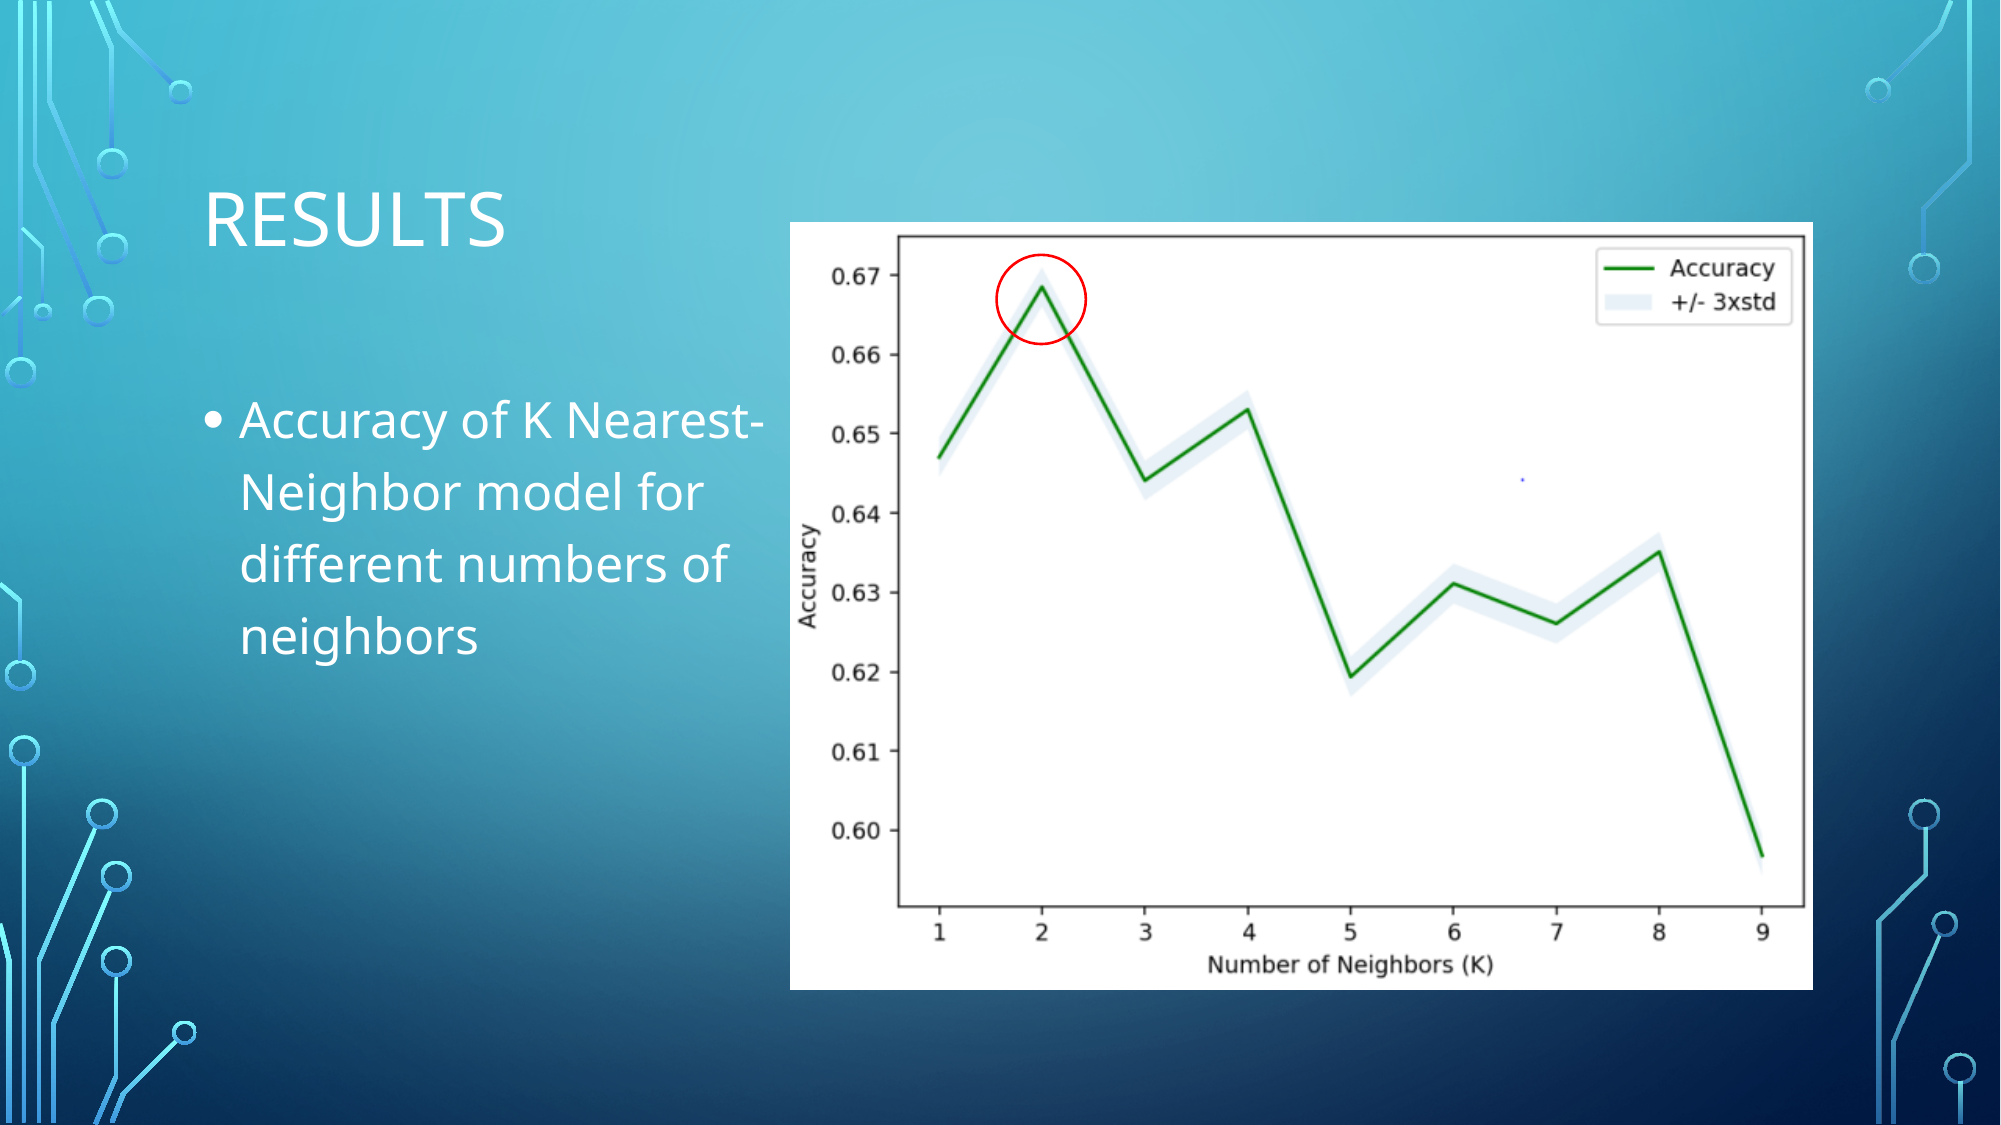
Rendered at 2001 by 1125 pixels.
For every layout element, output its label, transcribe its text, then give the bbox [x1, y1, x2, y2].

title results [187, 101, 1813, 344]
picture [790, 222, 1813, 991]
list Accuracy of K Nearest- Neighbor model for different numbers of neighbors [187, 369, 790, 950]
